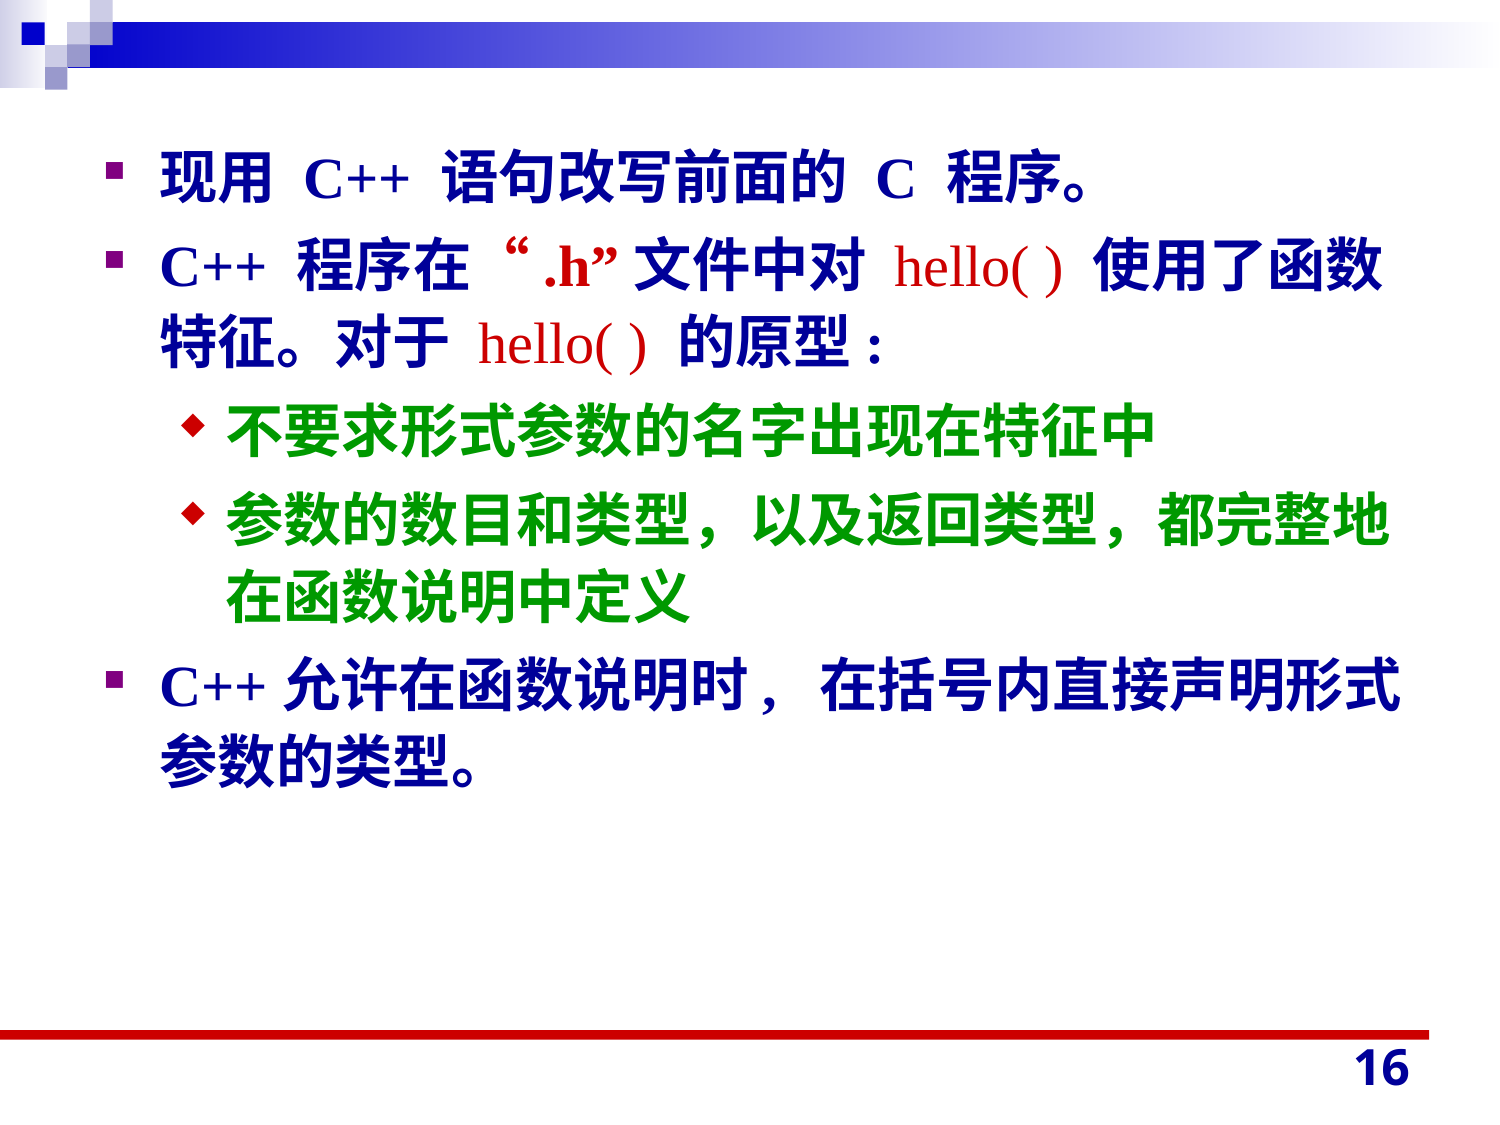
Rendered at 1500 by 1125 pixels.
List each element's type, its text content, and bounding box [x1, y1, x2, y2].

slide_number 16 [1074, 1036, 1425, 1112]
list 现用 C++ 语句改写前面的 C 程序。 C++ 程序在“.h”文件中对 hello( ) 使用了函数特征。对于 hello( ) 的原型: 不要求形式参数的名字出现在特征中 参数的数目和类型，以及返回类型，都完整地在函数说明中定义 C++允许在函数说明时, 在括号内直接声明形式参数的类型。 [88, 125, 1426, 896]
